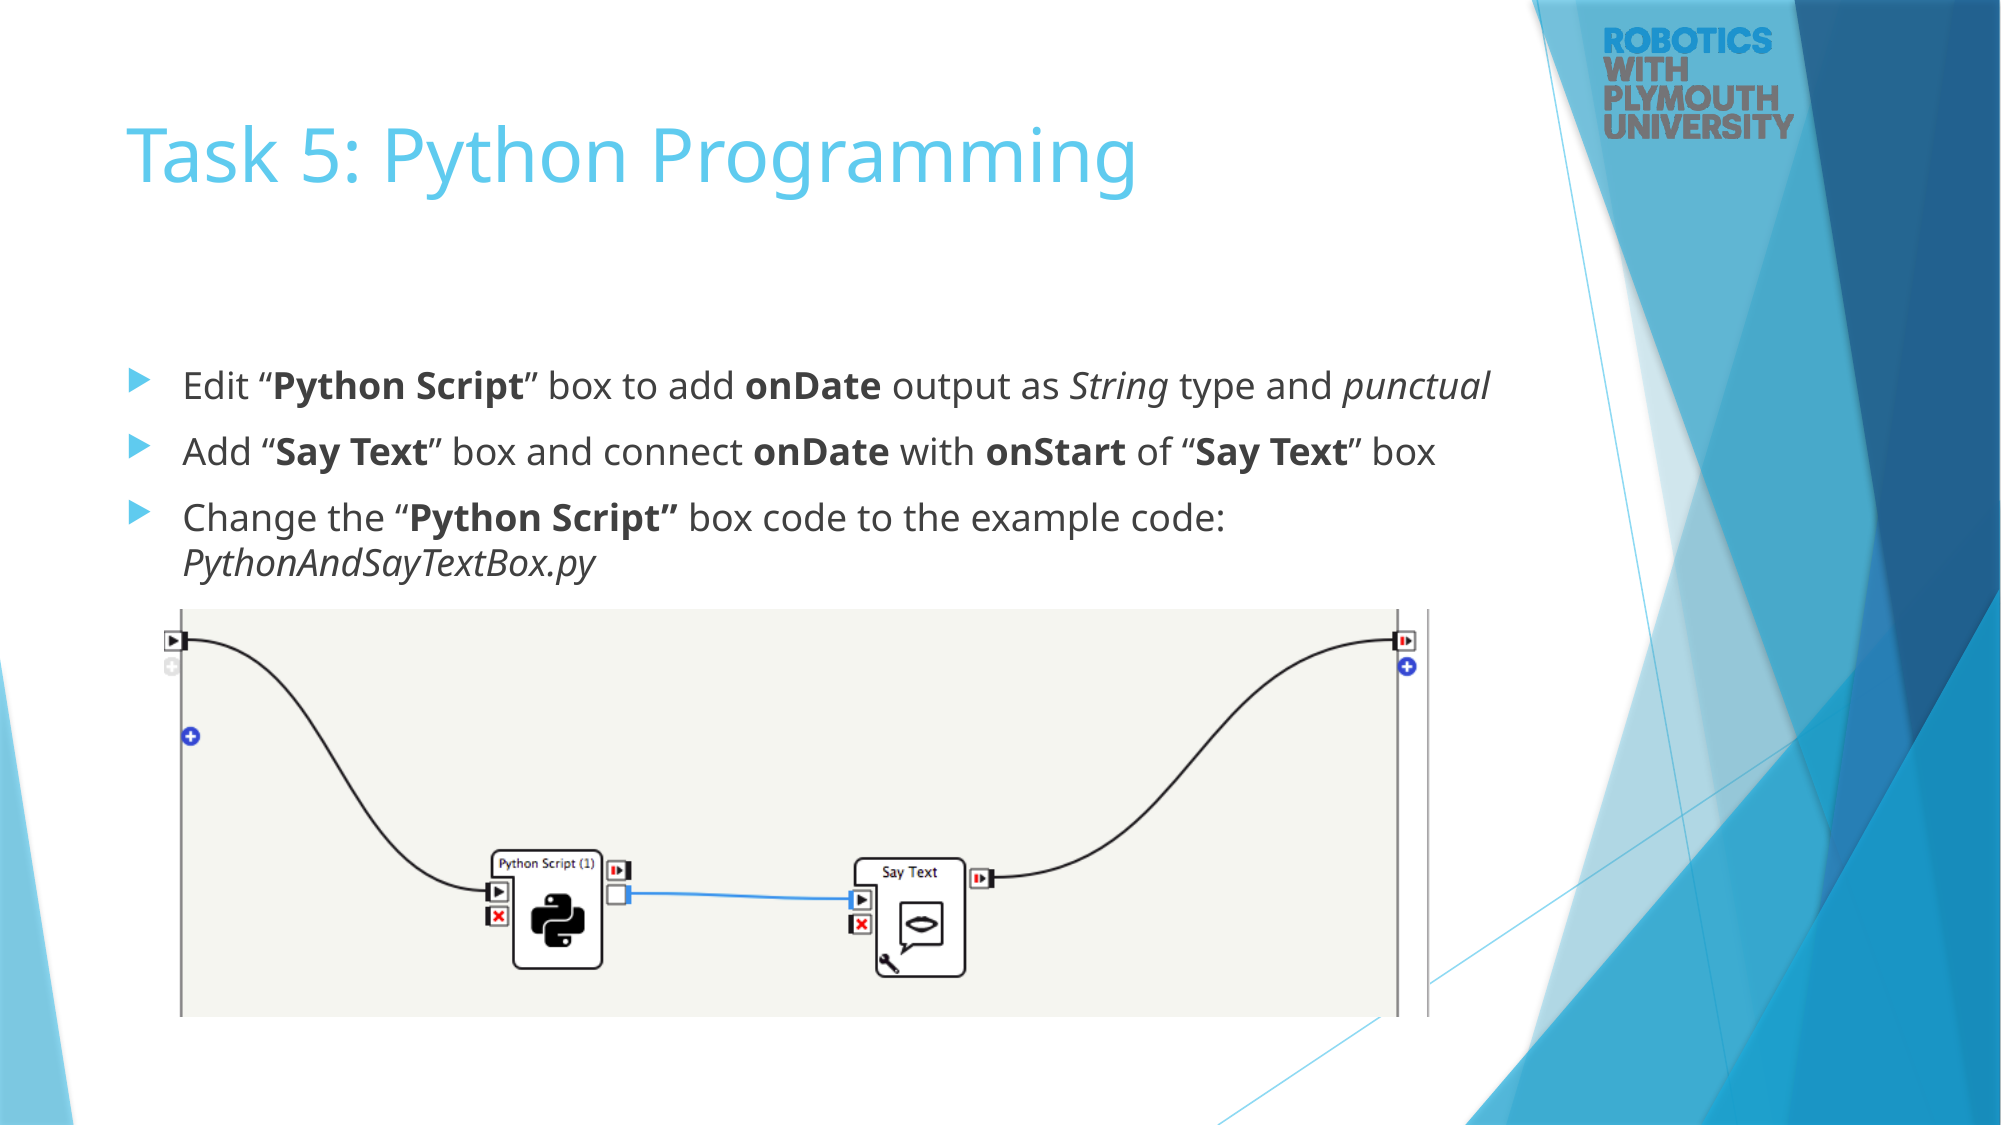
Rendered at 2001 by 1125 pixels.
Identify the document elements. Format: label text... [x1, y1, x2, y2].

picture [163, 609, 1430, 1018]
list Edit “Python Script” box to add onDate output as String type and punctual Add “Say Text” box and connect onDate with onStart of “Say Text” box Change the “Python Script” box code to the example code: PythonAndSayTextBox.py [111, 354, 1522, 992]
title Task 5: Python Programming [111, 99, 1522, 317]
picture [1603, 27, 1794, 139]
